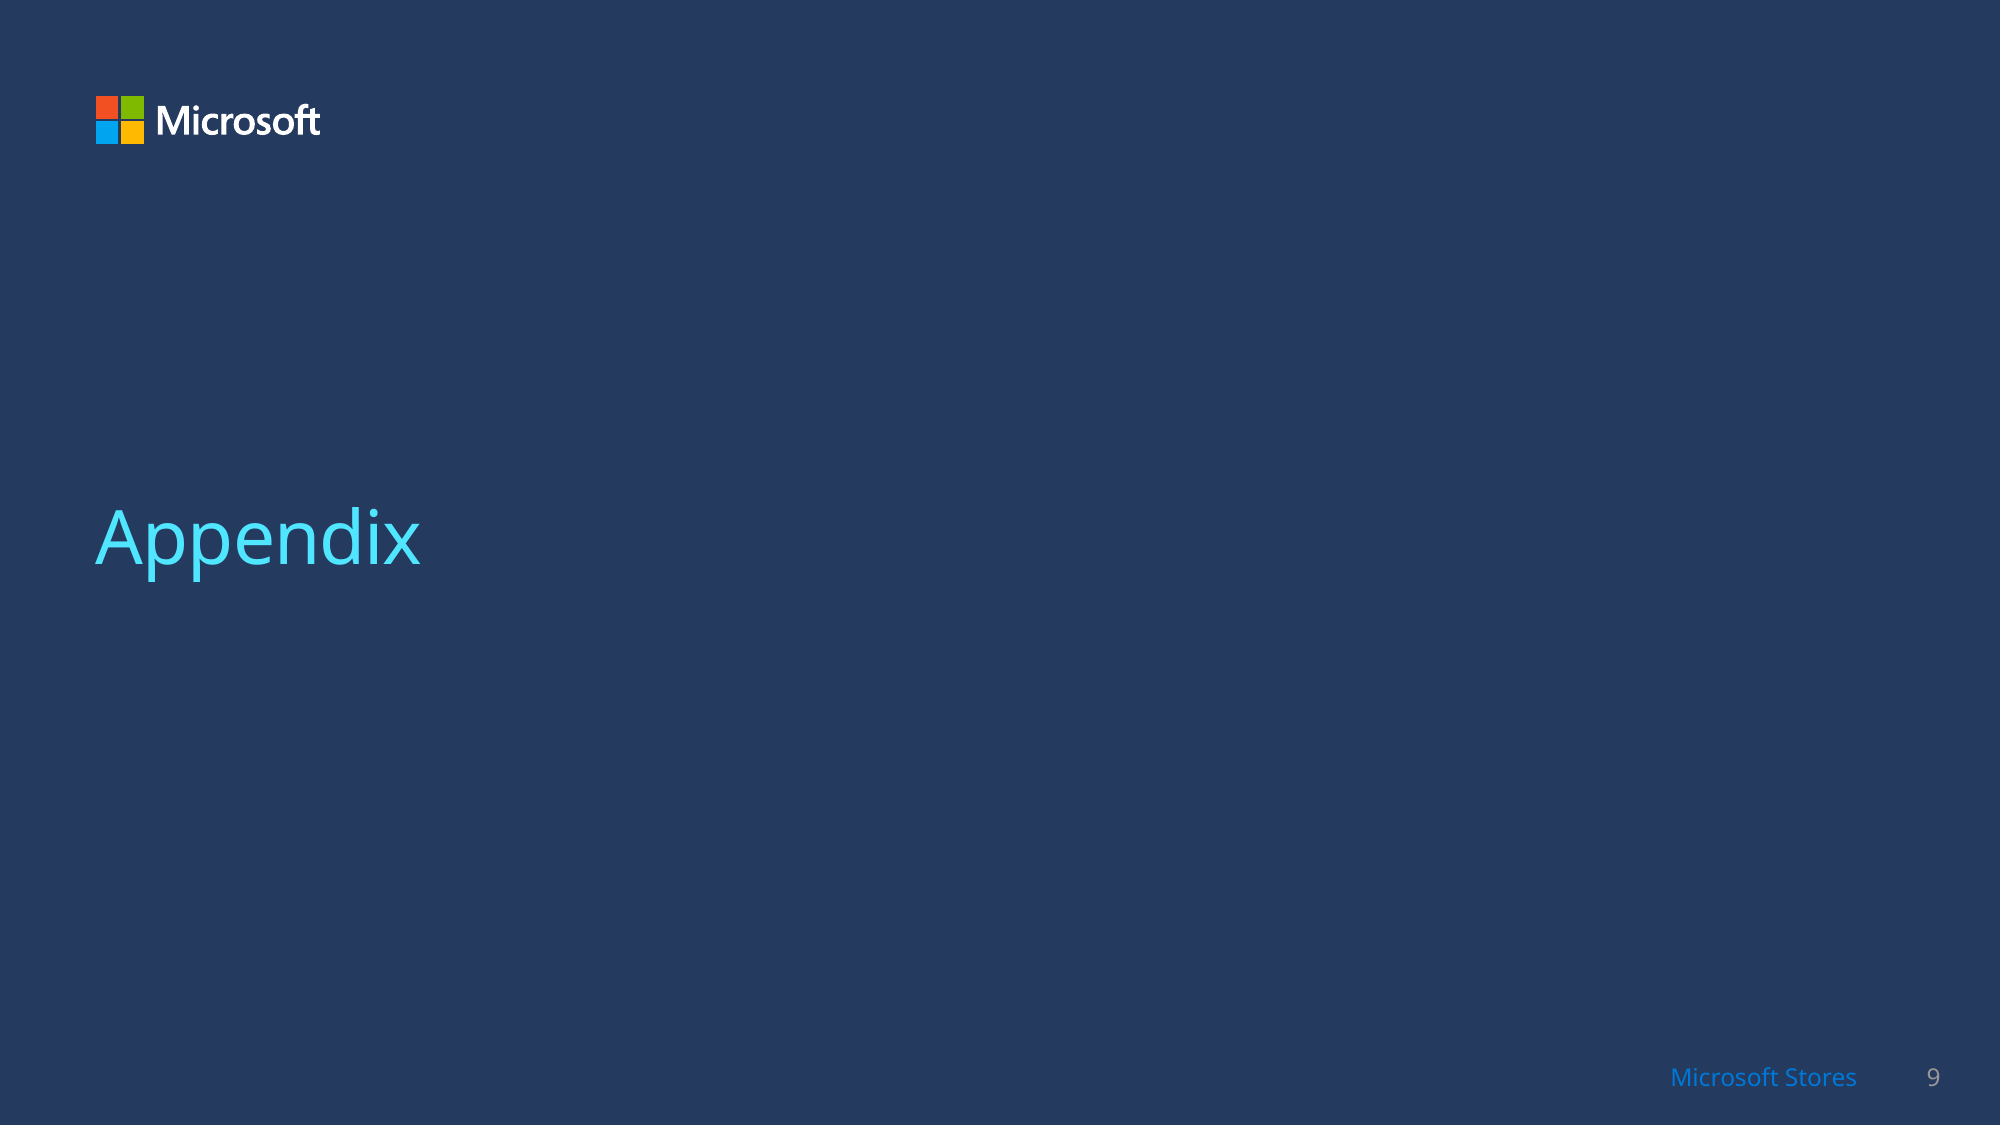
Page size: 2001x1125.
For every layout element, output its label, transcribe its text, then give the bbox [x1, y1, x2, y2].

title Appendix [95, 488, 1596, 580]
